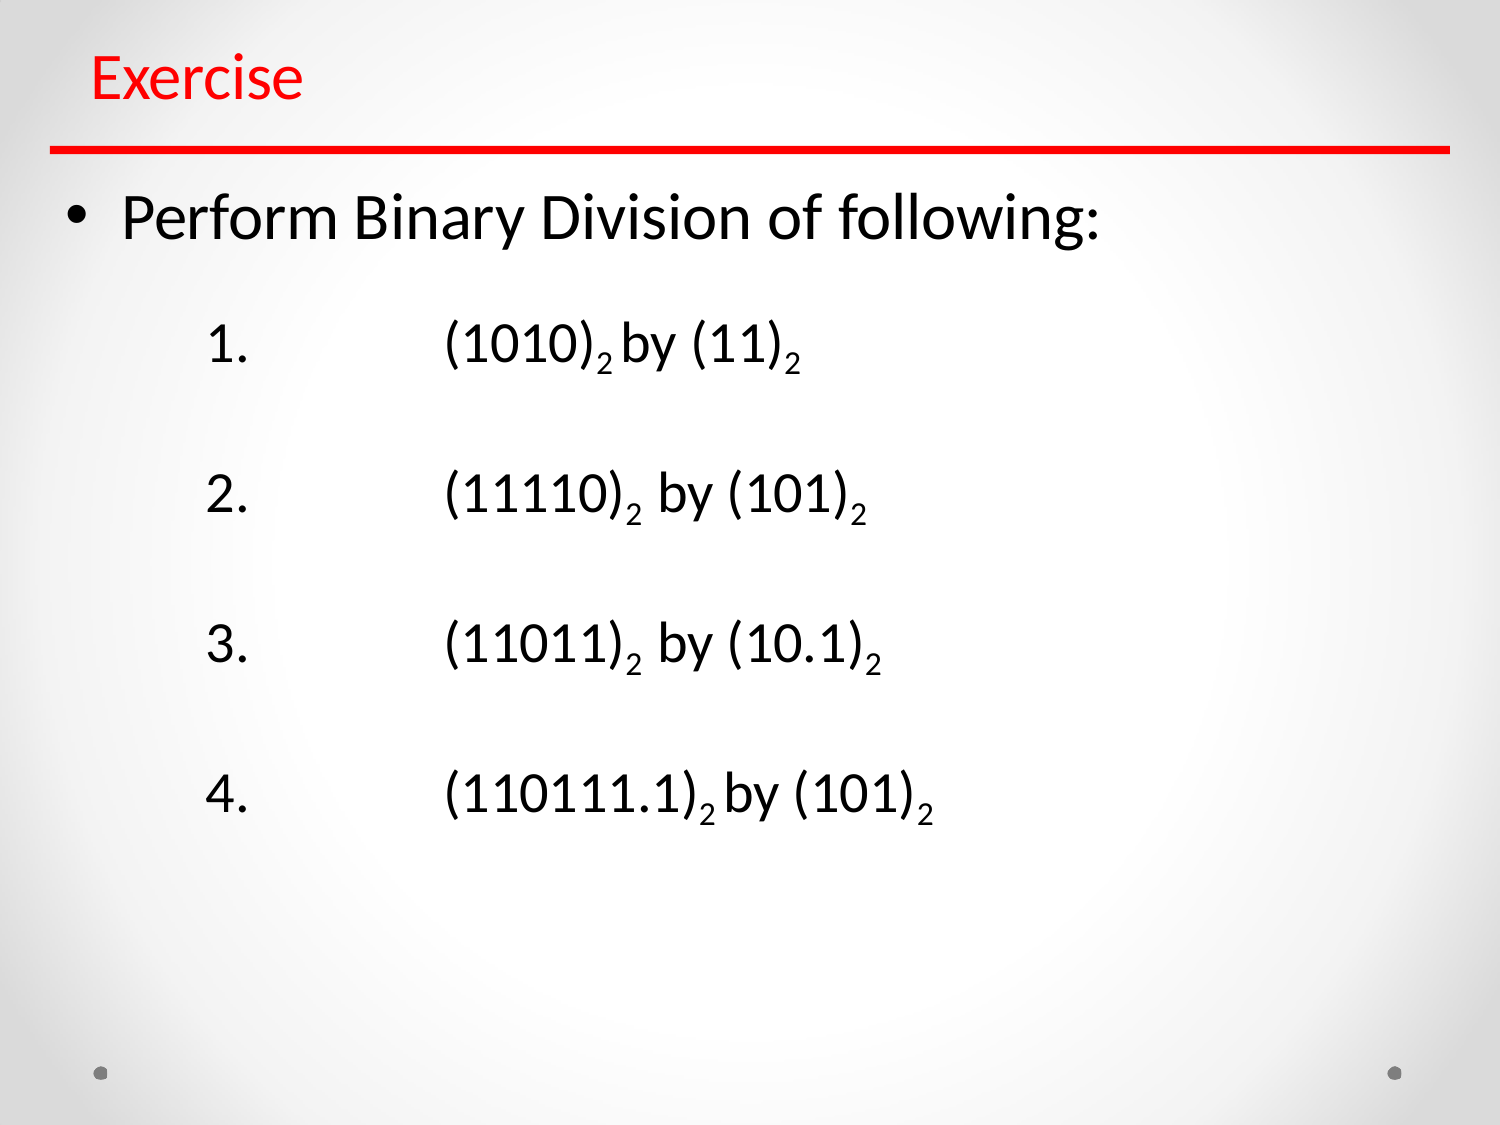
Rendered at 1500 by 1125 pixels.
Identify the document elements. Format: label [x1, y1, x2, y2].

picture [0, 0, 1500, 1125]
title [87, 31, 311, 171]
text_box [52, 171, 1122, 832]
